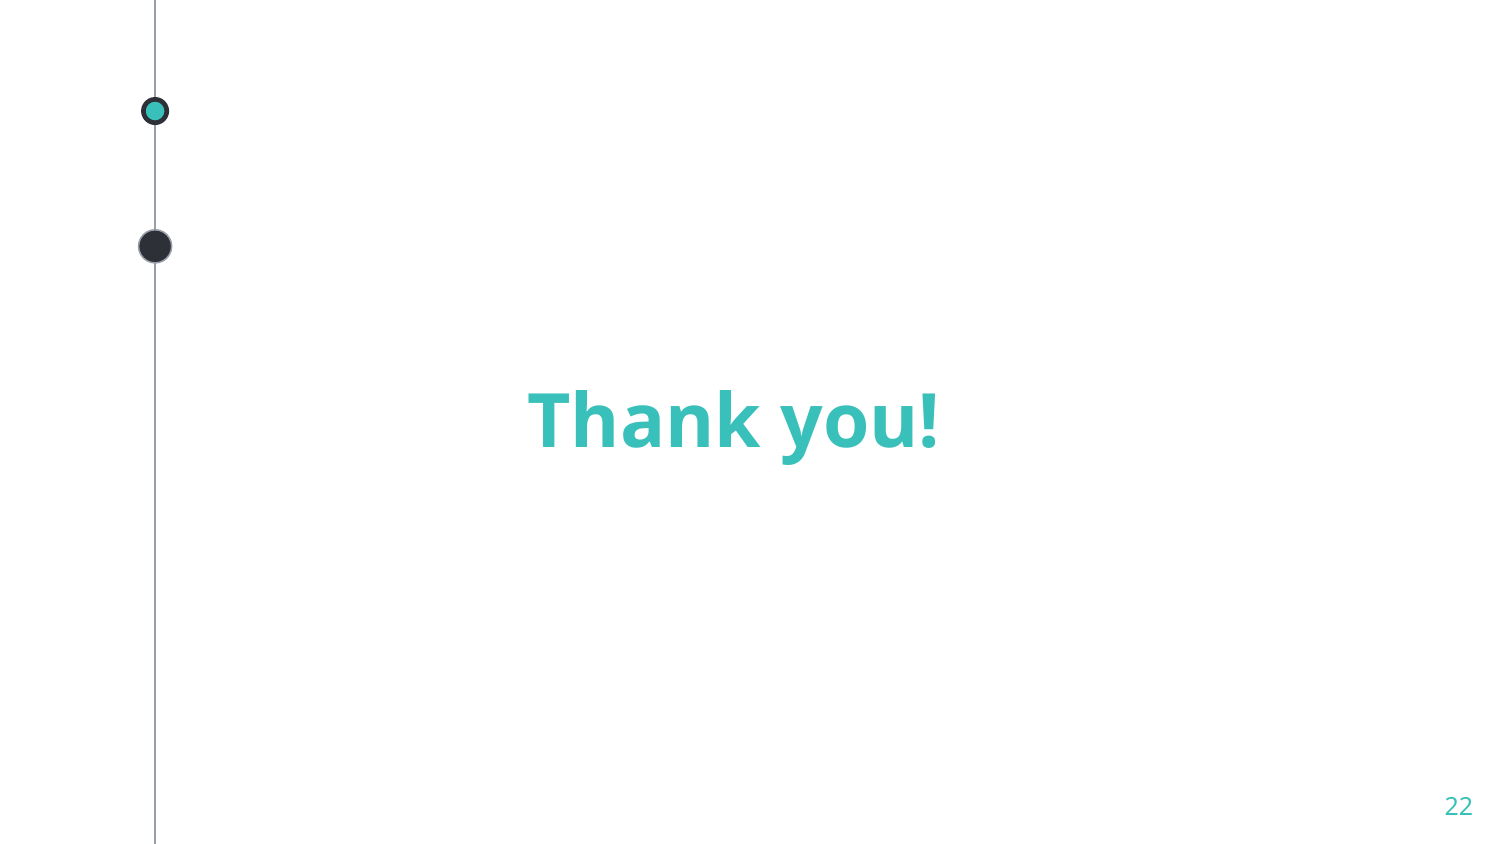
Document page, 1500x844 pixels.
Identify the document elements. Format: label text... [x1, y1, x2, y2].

title Thank you! [512, 366, 988, 478]
slide_number 22 [1398, 775, 1489, 827]
